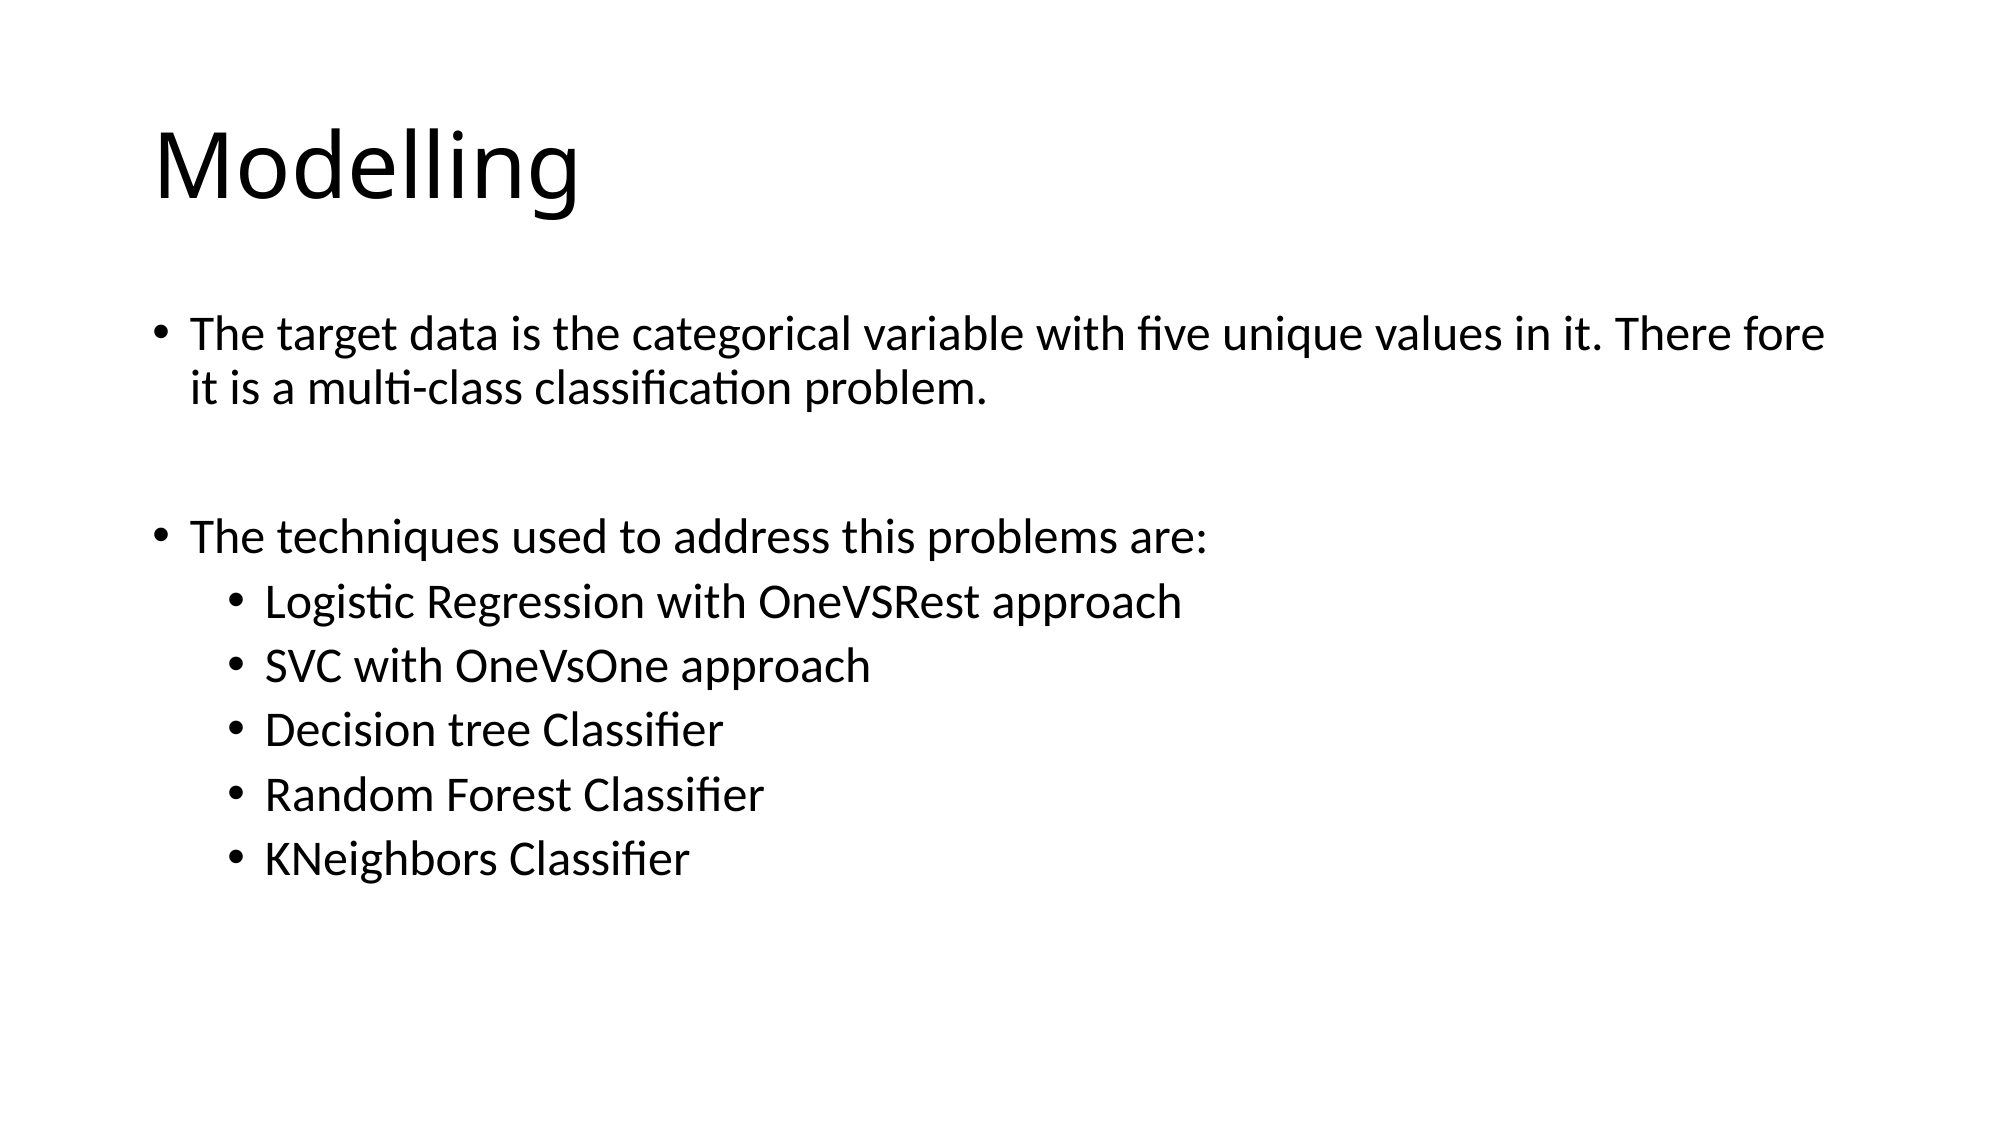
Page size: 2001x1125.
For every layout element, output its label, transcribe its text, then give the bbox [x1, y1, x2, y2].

title Modelling [137, 59, 1863, 278]
list The target data is the categorical variable with five unique values in it. There fore it is a multi-class classification problem. The techniques used to address this problems are: Logistic Regression with OneVSRest approach SVC with OneVsOne approach Decision tree Classifier Random Forest Classifier KNeighbors Classifier [137, 299, 1863, 1014]
